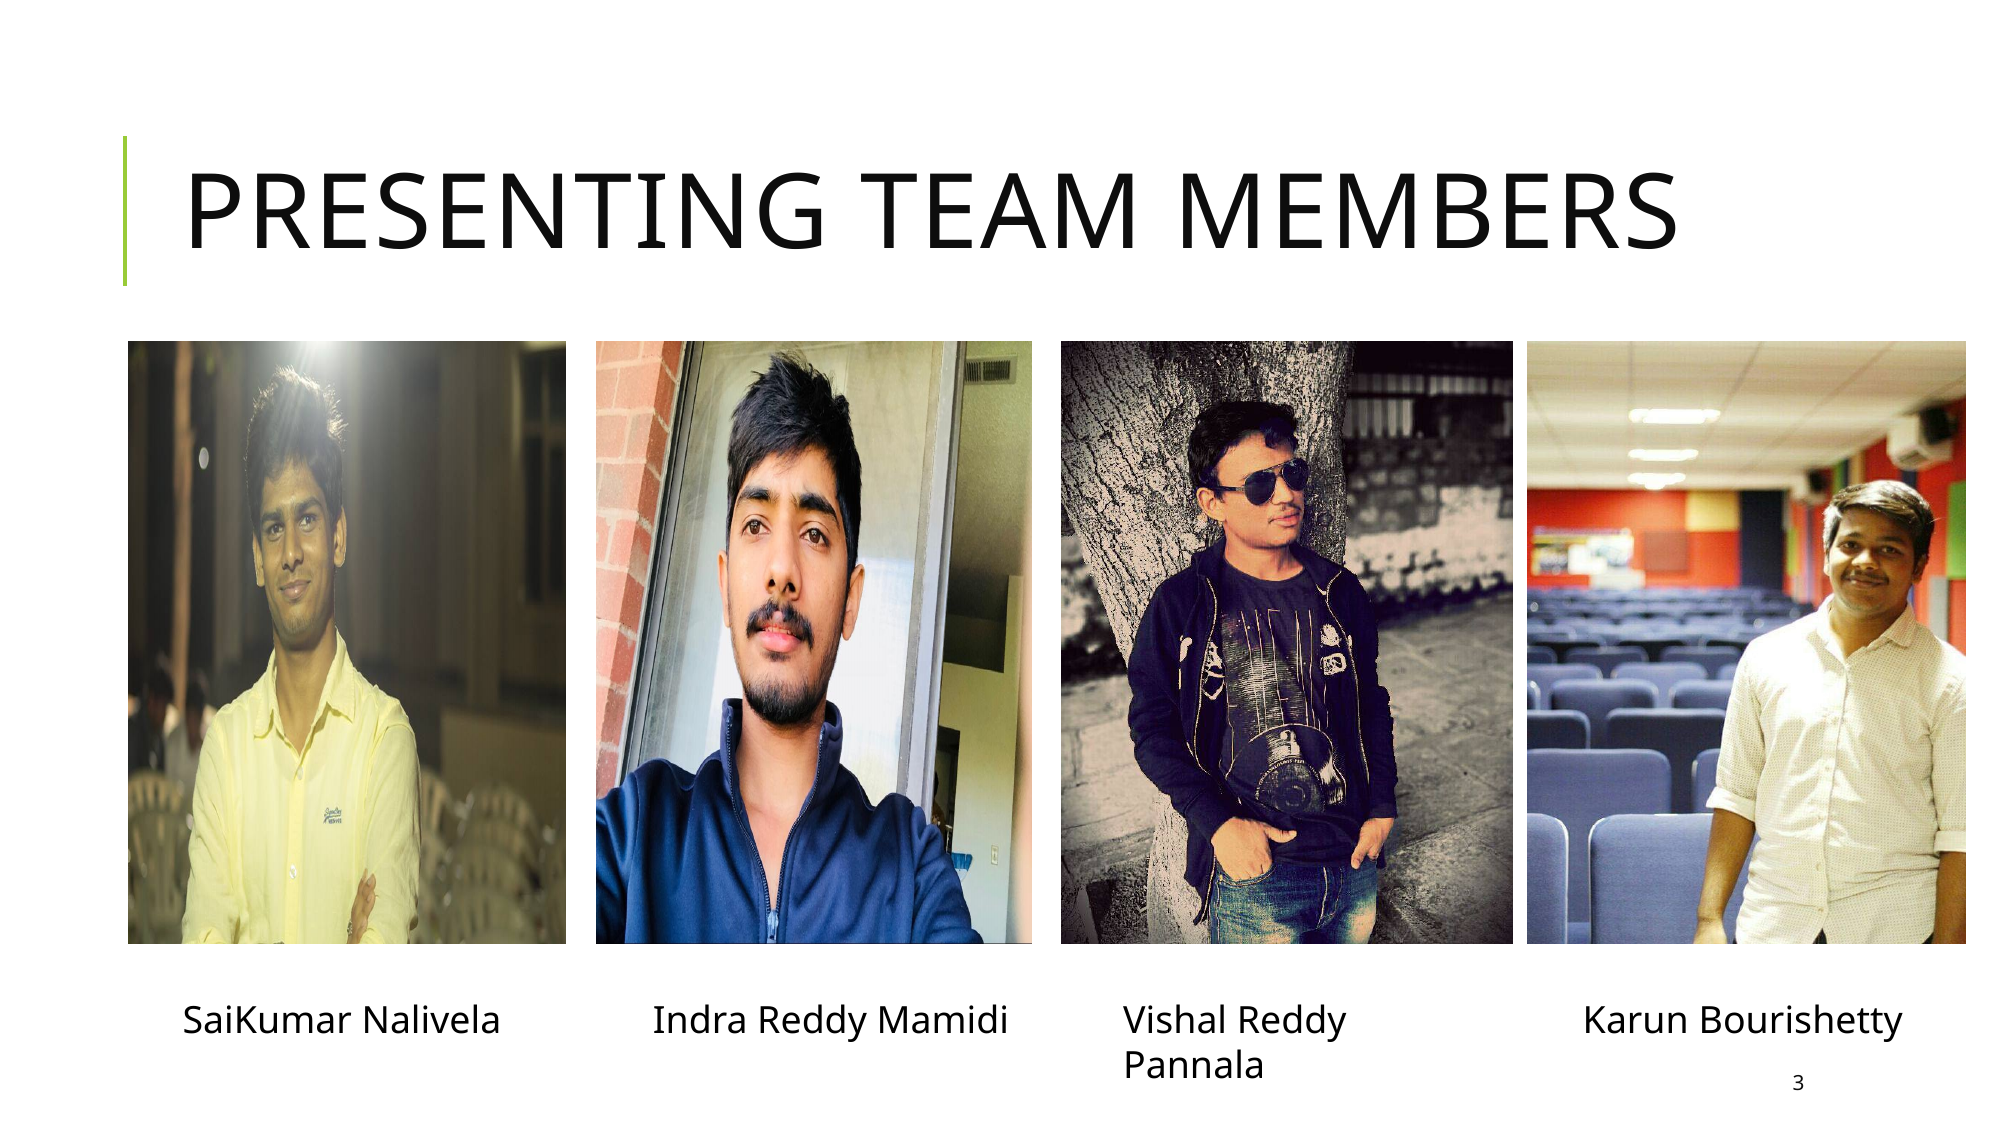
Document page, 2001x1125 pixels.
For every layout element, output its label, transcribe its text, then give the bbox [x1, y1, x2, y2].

slide_number 3 [1777, 1061, 1938, 1107]
picture [1061, 341, 1513, 944]
title Presenting team members [168, 96, 1763, 342]
picture [1527, 341, 1966, 944]
text_box SaiKumar Nalivela [168, 988, 566, 1049]
picture [595, 341, 1032, 944]
text_box Karun Bourishetty [1567, 988, 1966, 1049]
picture [127, 341, 566, 944]
text_box Vishal Reddy Pannala [1108, 988, 1507, 1094]
text_box Indra Reddy Mamidi [638, 988, 1036, 1049]
